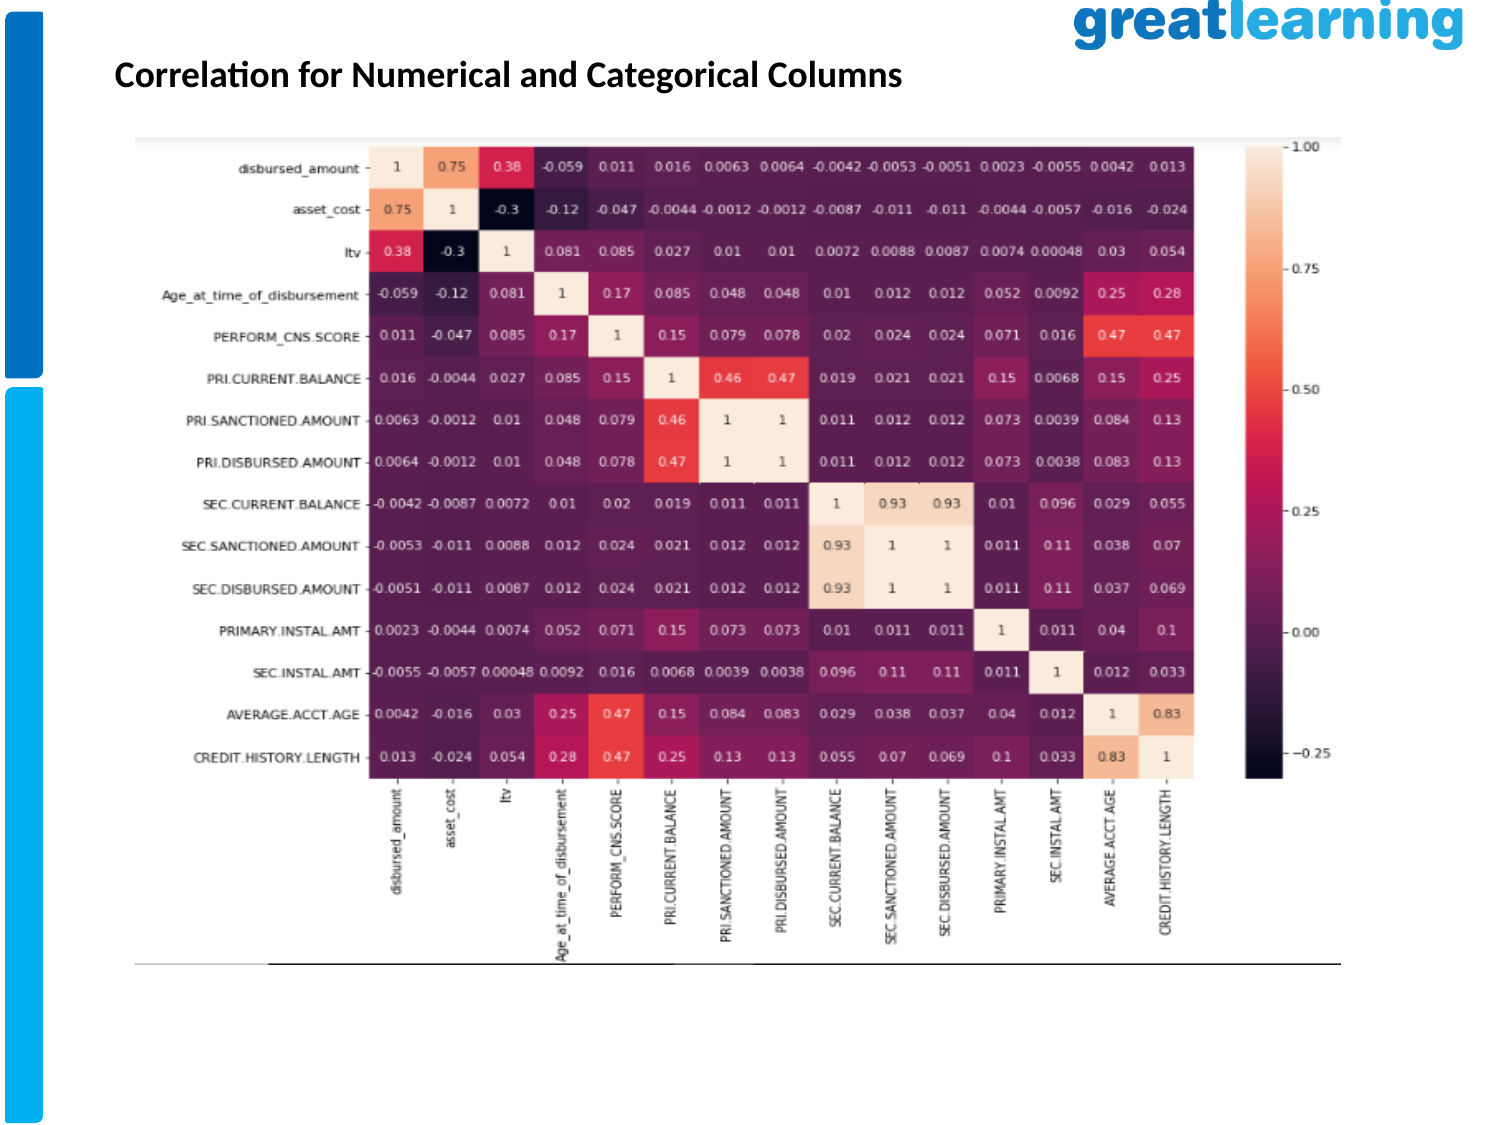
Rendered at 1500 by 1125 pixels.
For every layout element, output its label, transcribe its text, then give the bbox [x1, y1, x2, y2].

picture [135, 136, 1341, 965]
picture [1074, 0, 1463, 50]
text_box Correlation for Numerical and Categorical Columns [100, 42, 939, 103]
